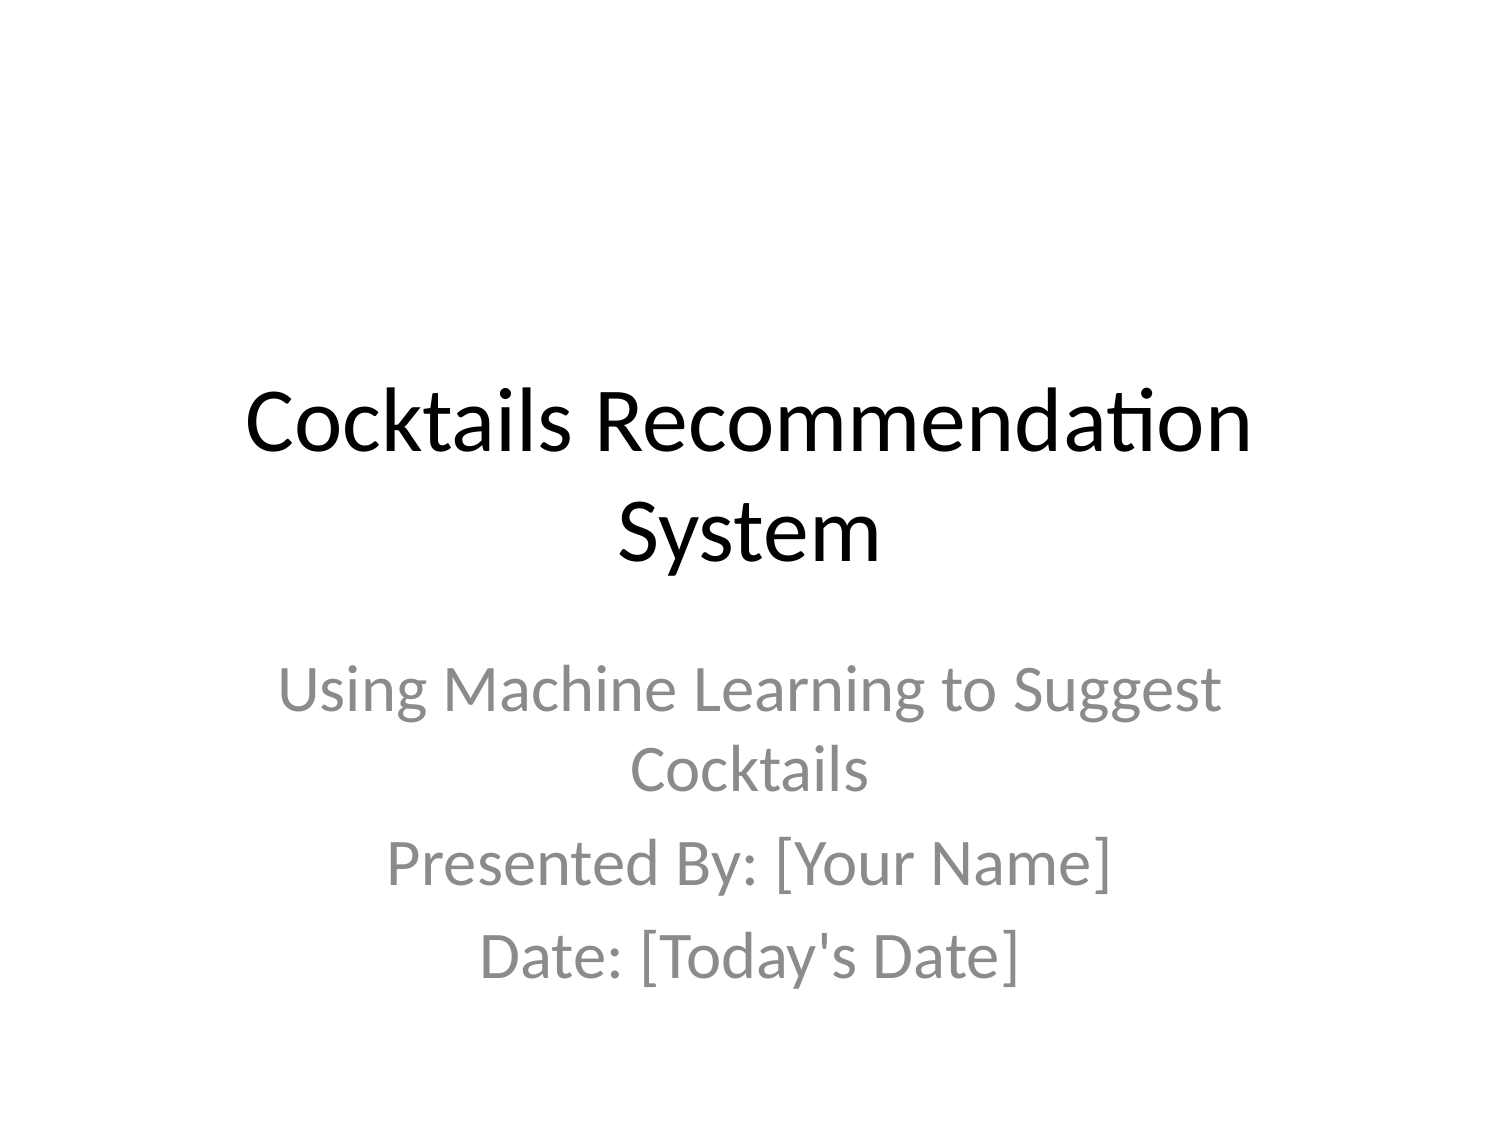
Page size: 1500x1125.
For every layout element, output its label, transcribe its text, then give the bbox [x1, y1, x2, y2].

title Cocktails Recommendation System [112, 349, 1388, 591]
subtitle Using Machine Learning to Suggest Cocktails Presented By: [Your Name] Date: [Today's Date] [225, 637, 1275, 925]
